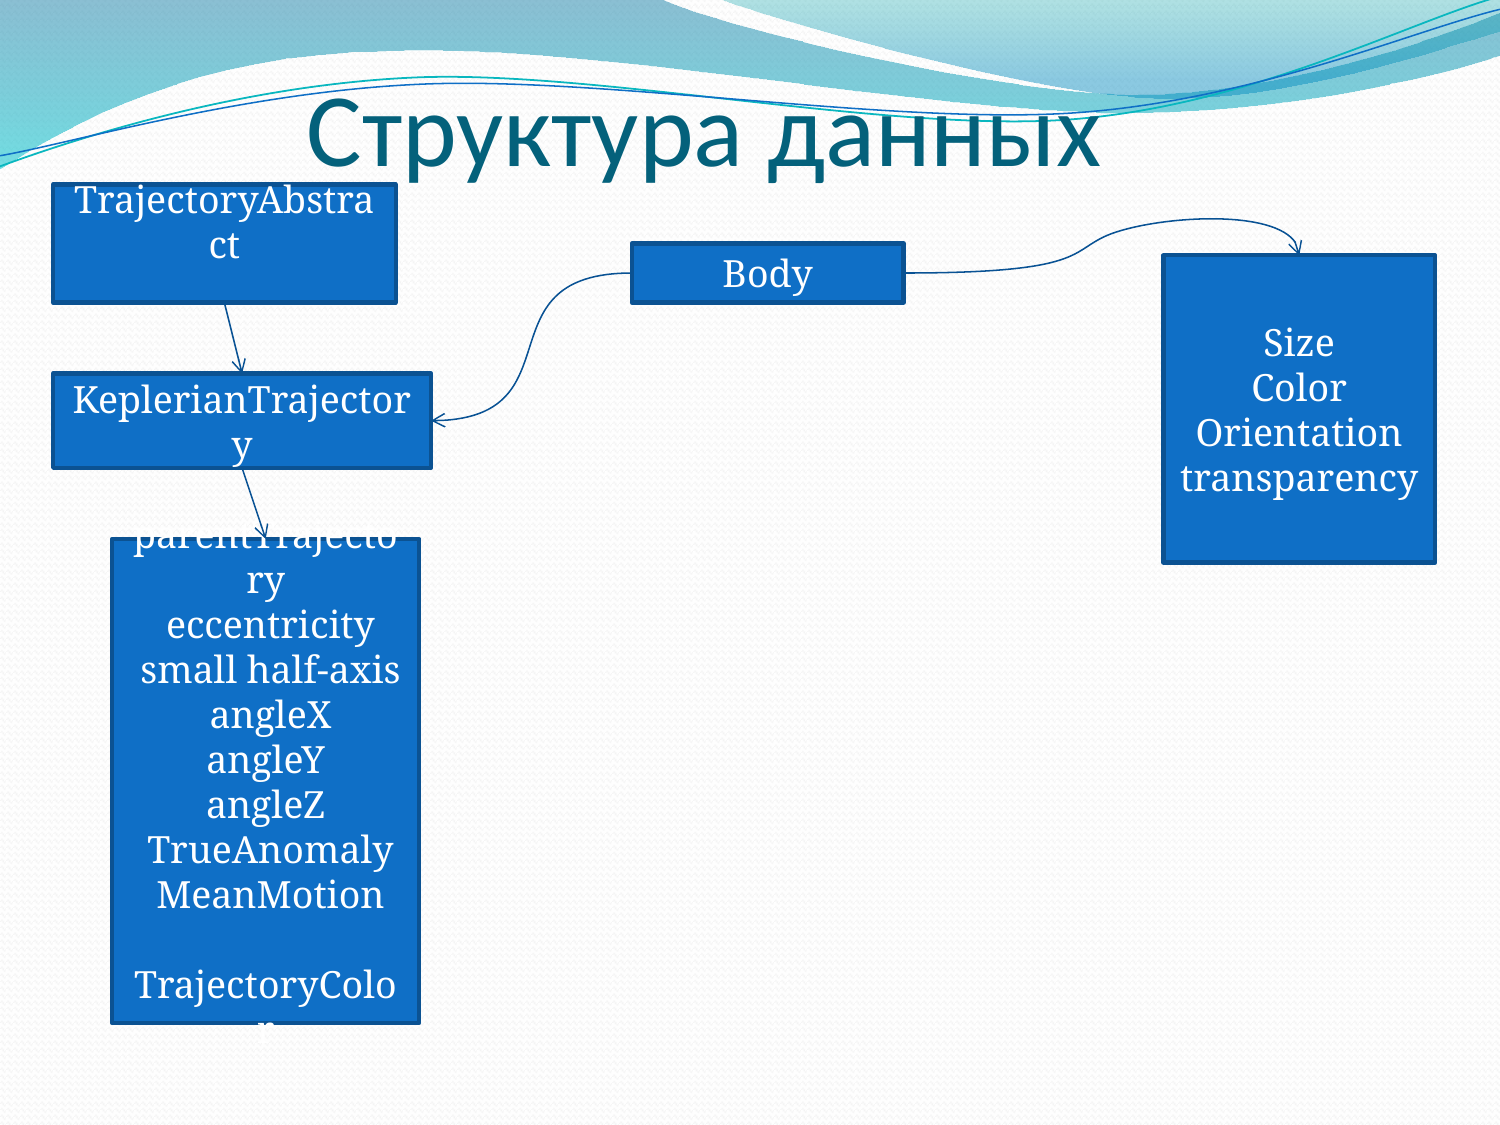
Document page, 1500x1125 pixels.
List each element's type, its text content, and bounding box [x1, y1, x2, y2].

text_box Body [630, 241, 906, 305]
text_box parentTrajectory eccentricity small half-axis angleX angleY angleZ TrueAnomaly MeanMotion TrajectoryColor [110, 537, 421, 1025]
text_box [224, 302, 243, 374]
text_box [241, 467, 266, 540]
text_box TrajectoryAbstract [51, 182, 398, 305]
text_box Size Color Orientation transparency [1161, 253, 1437, 565]
title Структура данных [29, 0, 1380, 188]
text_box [903, 255, 1300, 274]
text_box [430, 272, 632, 421]
text_box KeplerianTrajectory [51, 371, 433, 470]
